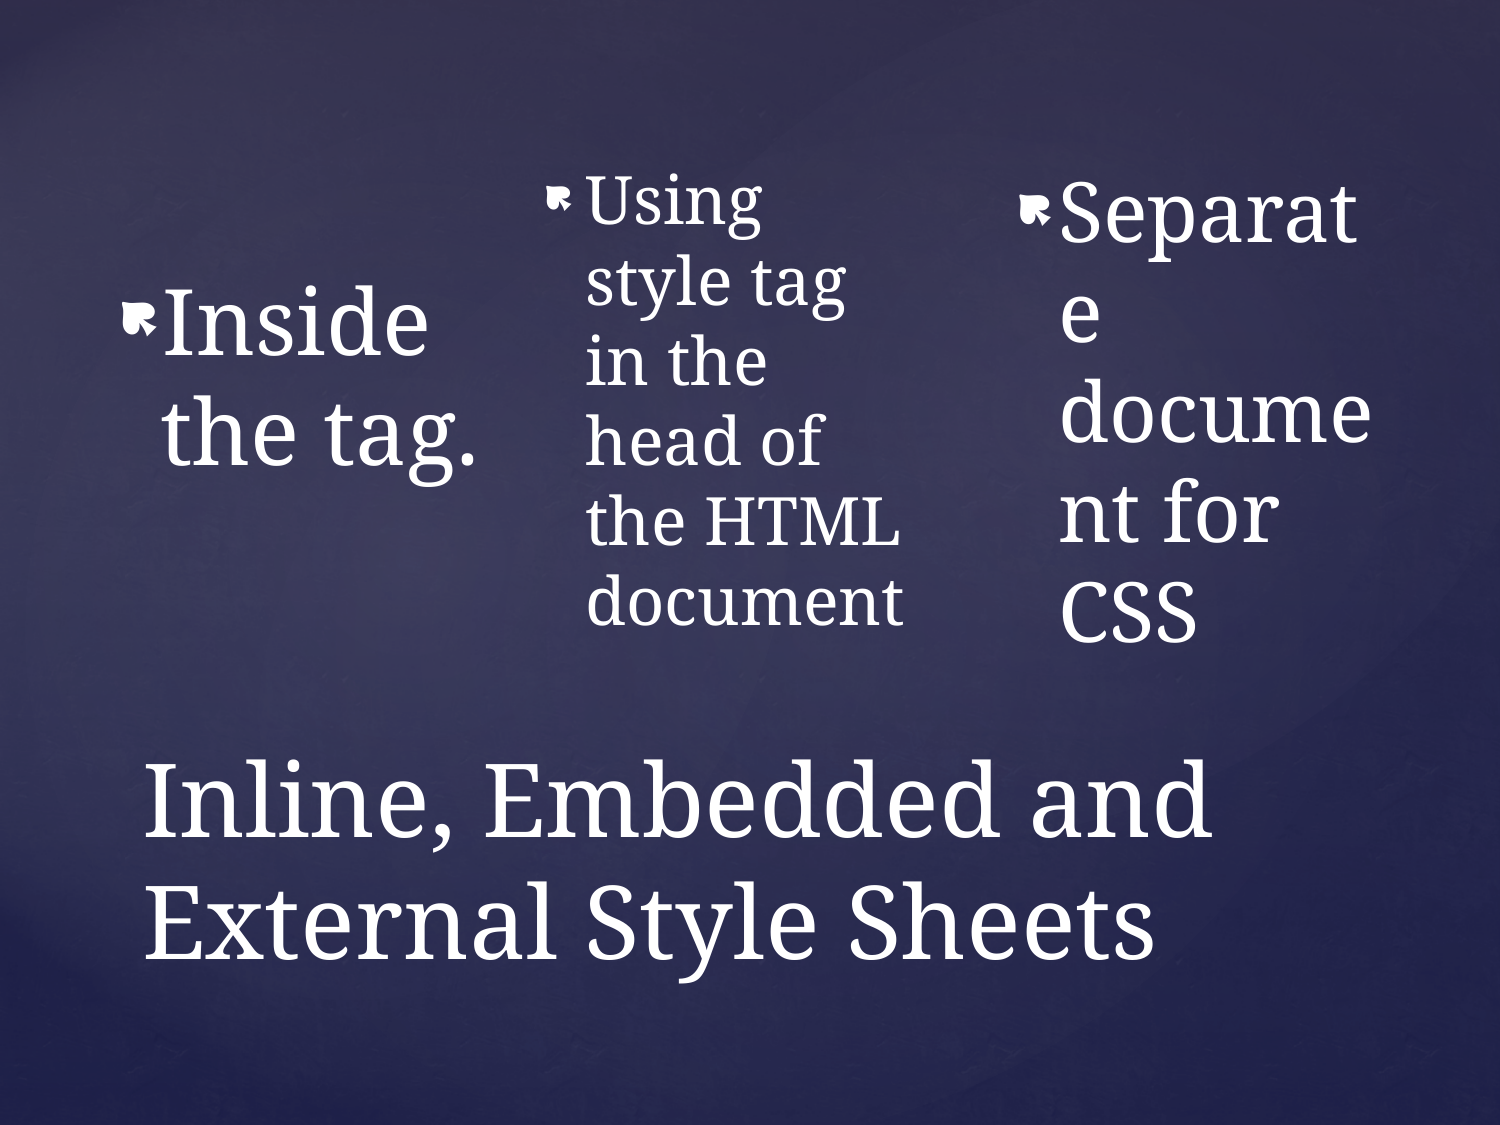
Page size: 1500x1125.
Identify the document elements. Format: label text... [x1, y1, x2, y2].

text_box Using style tag in the head of the HTML document [525, 67, 928, 730]
list Inside the tag. [100, 42, 502, 705]
text_box Separate document for CSS [998, 78, 1400, 740]
title Inline, Embedded and External Style Sheets [127, 837, 1365, 988]
